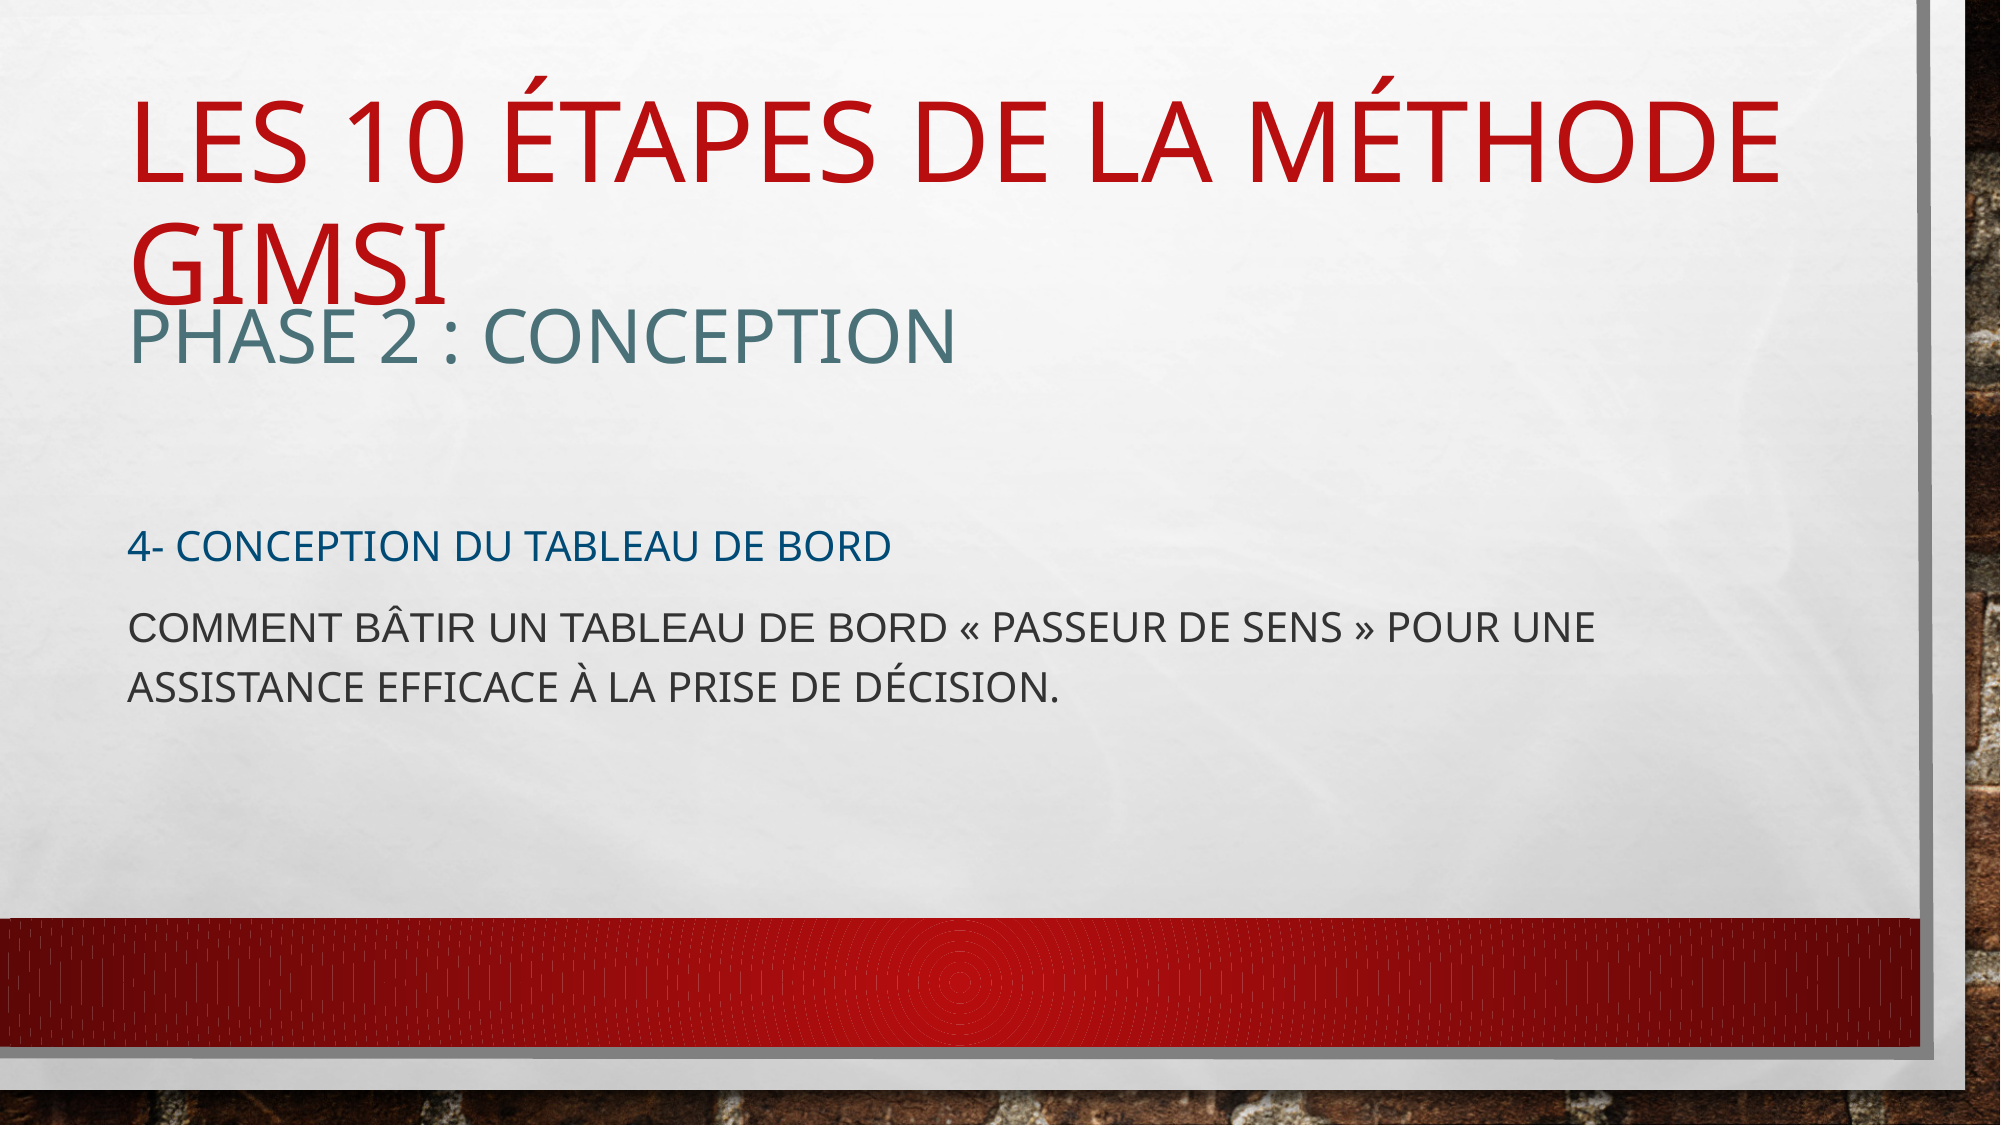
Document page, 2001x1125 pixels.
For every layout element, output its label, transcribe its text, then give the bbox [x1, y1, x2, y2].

picture [0, 0, 2000, 1125]
list 4- Conception du tableau de bord Comment bâtir un tableau de bord « passeur de sens » pour une assistance efficace à la prise de décision. [112, 338, 1818, 882]
text_box Phase 2 : Conception [112, 259, 1699, 419]
title les 10 étapes de la méthode Gimsi [112, 112, 1818, 302]
